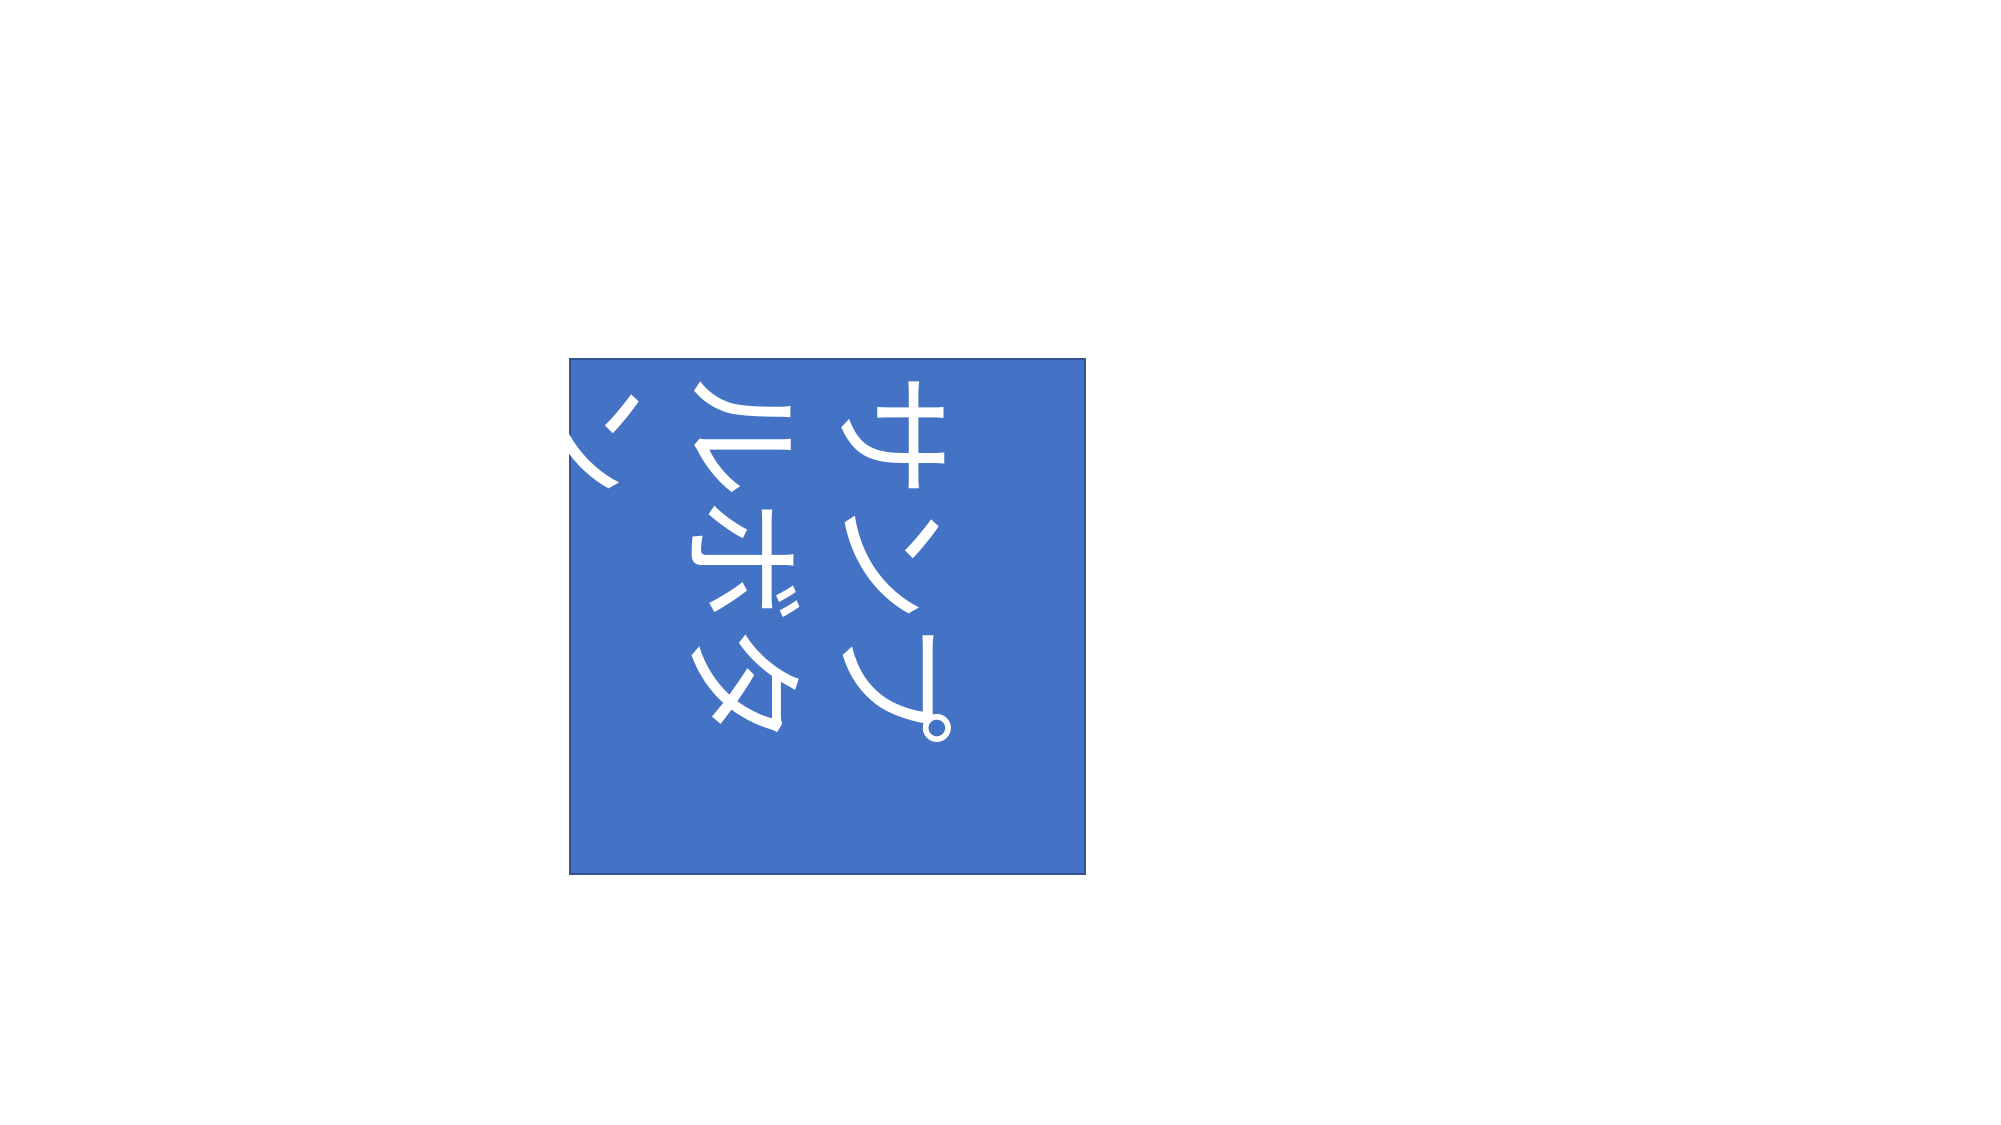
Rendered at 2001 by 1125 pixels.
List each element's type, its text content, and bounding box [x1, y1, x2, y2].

text_box サンプルボタン [647, 358, 981, 875]
text_box [981, 358, 1086, 875]
text_box [569, 358, 647, 875]
